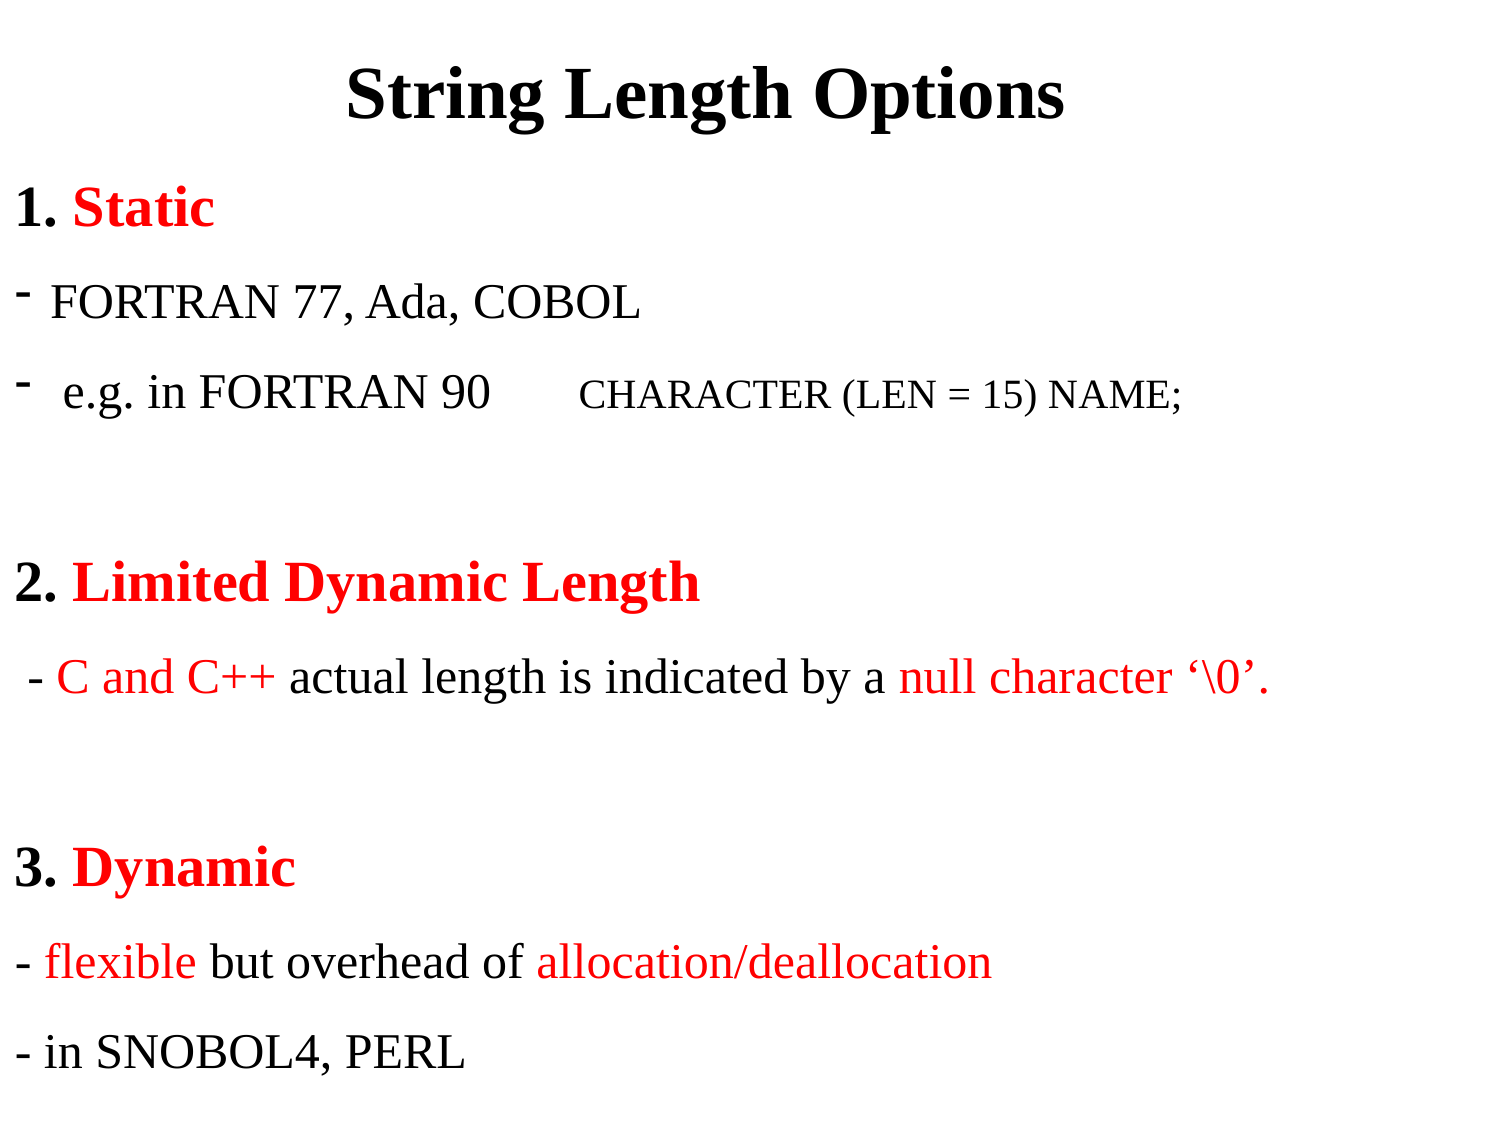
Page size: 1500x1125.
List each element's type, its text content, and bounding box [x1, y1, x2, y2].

text_box String Length Options 1. Static FORTRAN 77, Ada, COBOL e.g. in FORTRAN 90 CHARACTER (LEN = 15) NAME; 2. Limited Dynamic Length - C and C++ actual length is indicated by a null character ‘\0’. 3. Dynamic - flexible but overhead of allocation/deallocation - in SNOBOL4, PERL [0, 0, 1413, 1086]
